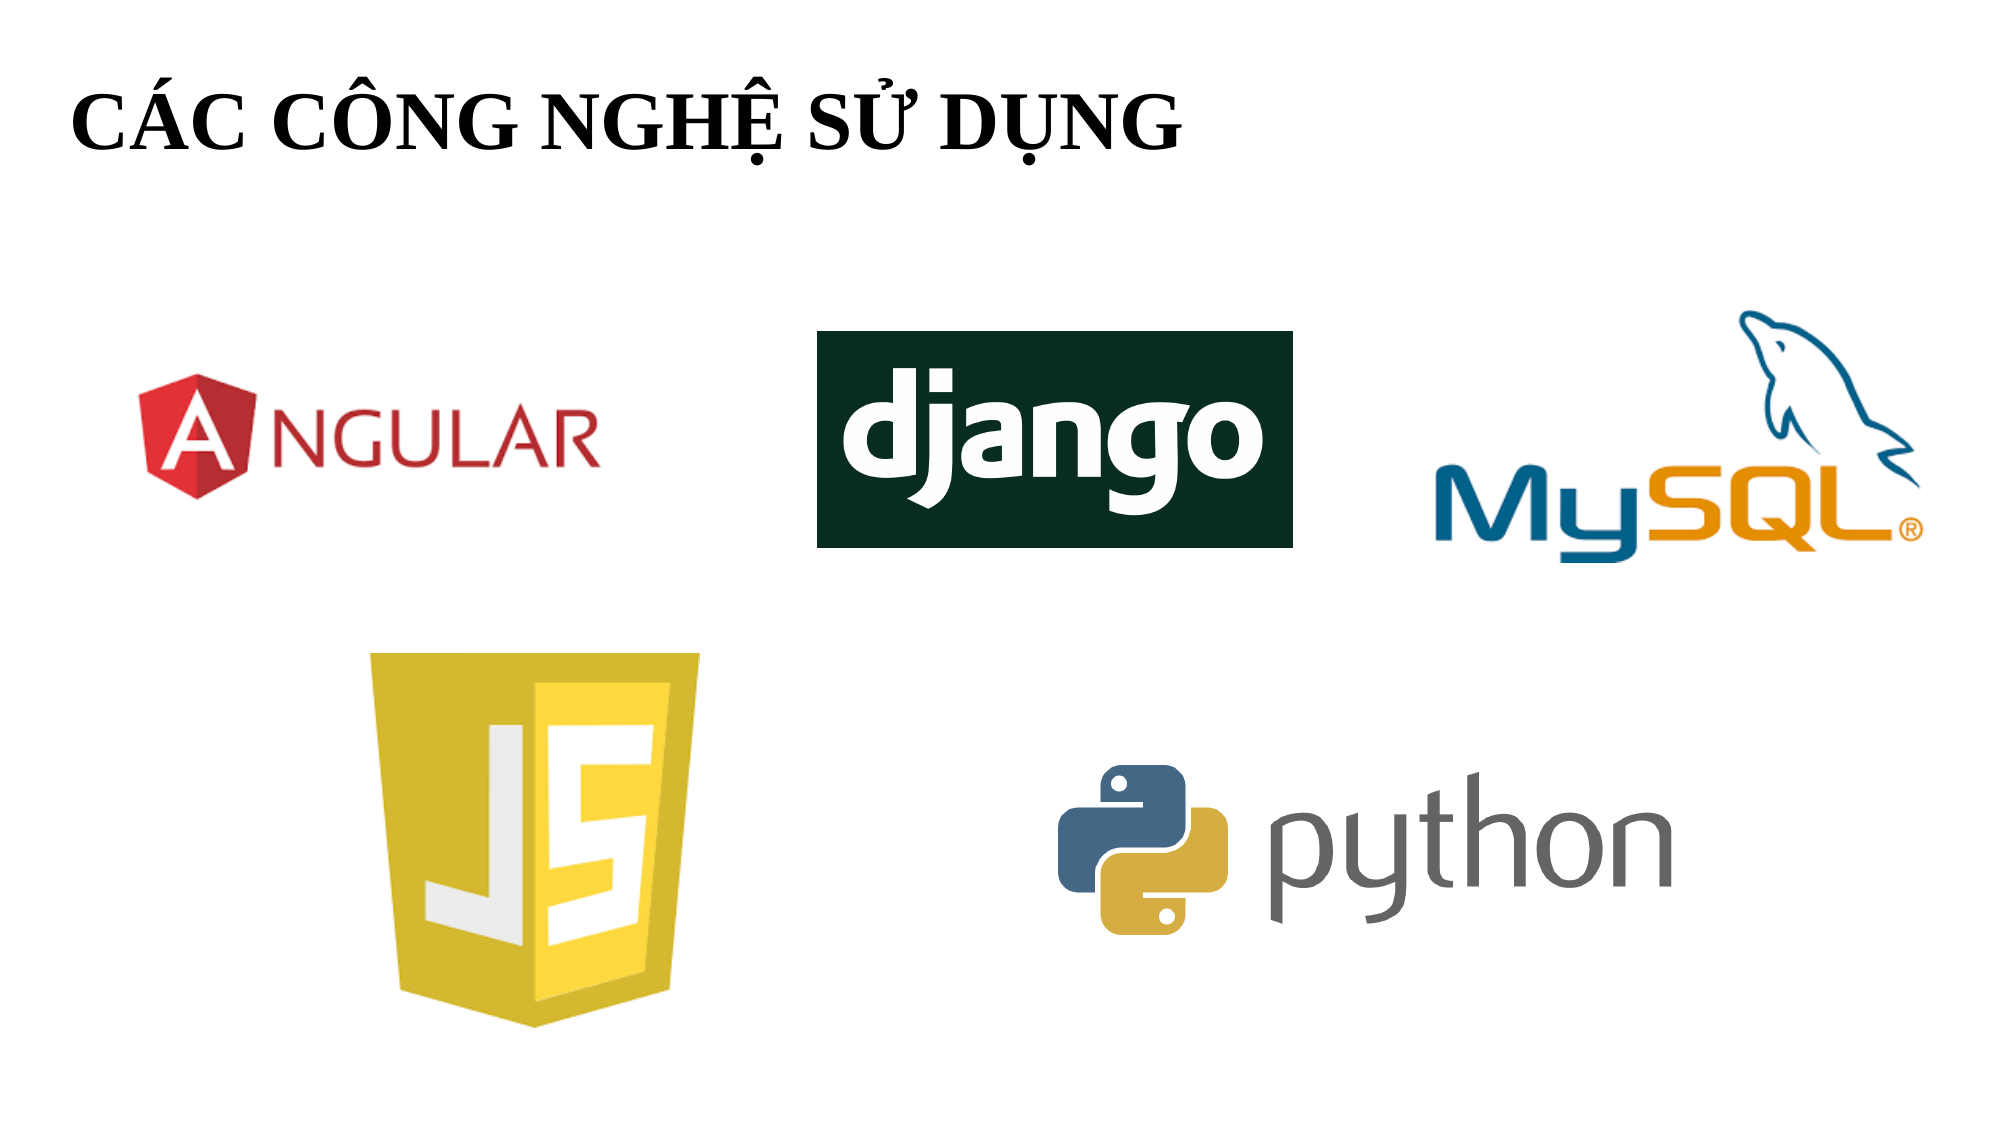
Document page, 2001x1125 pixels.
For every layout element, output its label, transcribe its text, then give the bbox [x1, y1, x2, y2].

picture [370, 653, 701, 1028]
picture [118, 310, 622, 563]
picture [1435, 310, 1924, 563]
picture [816, 331, 1293, 549]
picture [978, 685, 1768, 1028]
title CÁC CÔNG NGHỆ SỬ DỤNG [54, 14, 1231, 232]
